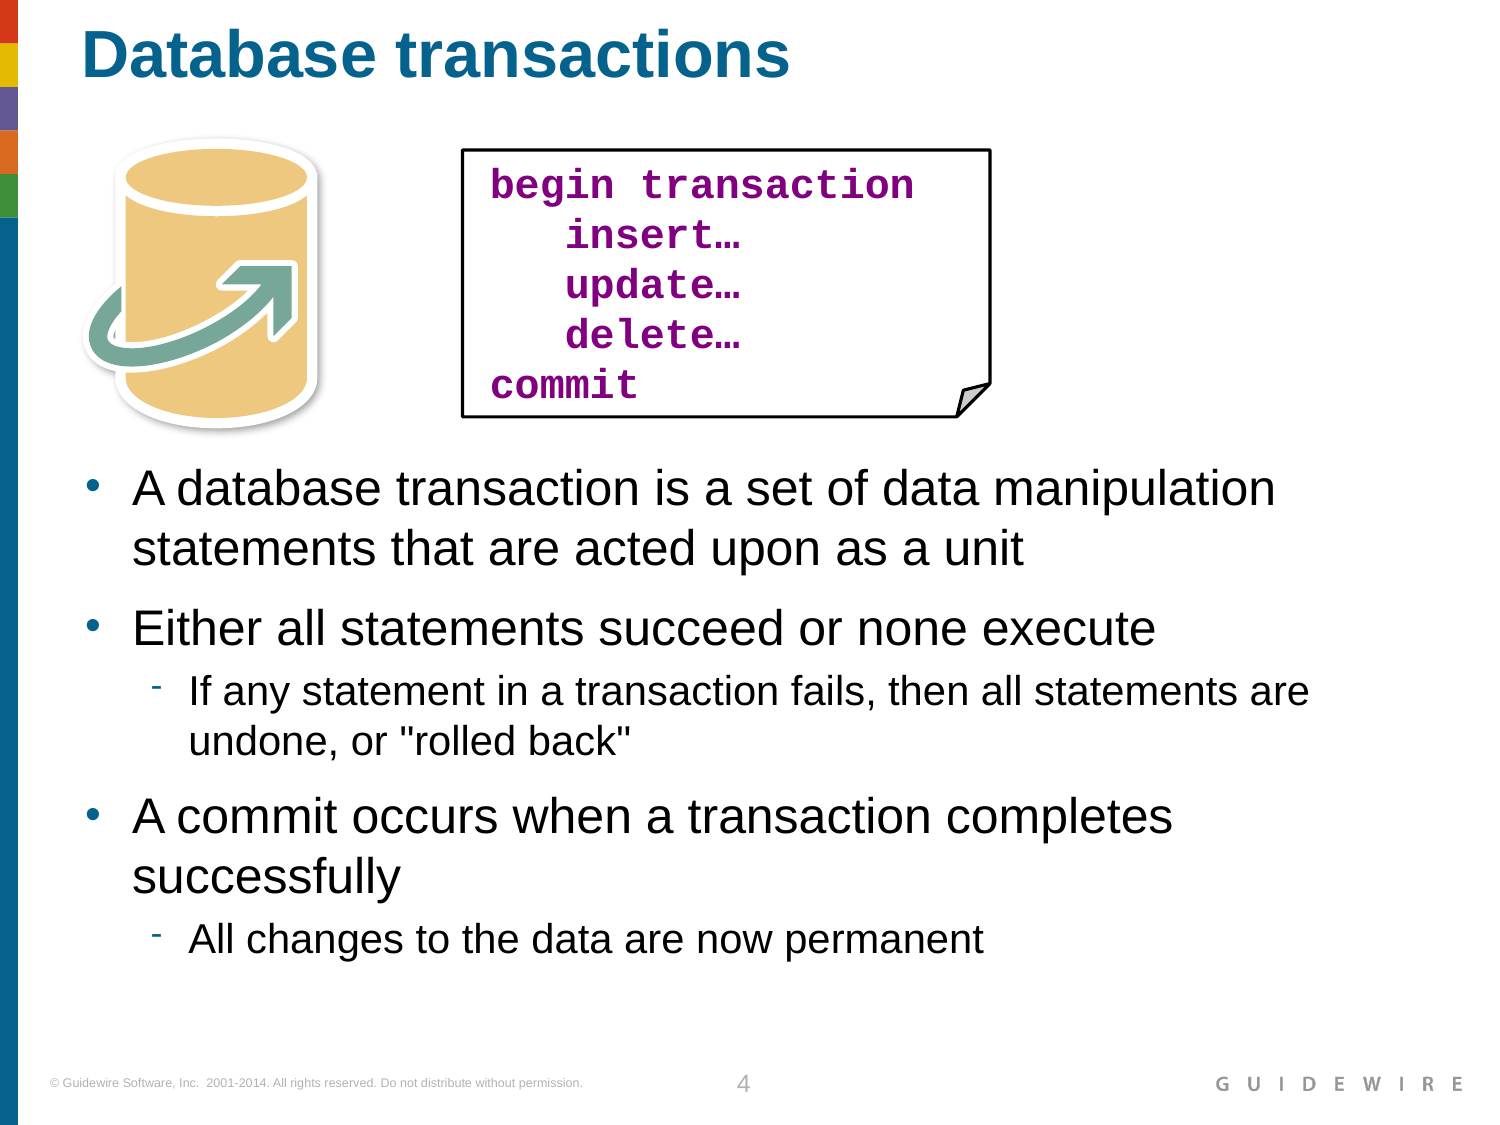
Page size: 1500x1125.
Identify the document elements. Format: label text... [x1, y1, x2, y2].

list A database transaction is a set of data manipulation statements that are acted upon as a unit Either all statements succeed or none execute If any statement in a transaction fails, then all statements are undone, or "rolled back" A commit occurs when a transaction completes successfully All changes to the data are now permanent [85, 455, 1450, 1050]
title Database transactions [81, 19, 1446, 142]
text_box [461, 149, 991, 418]
picture [74, 130, 326, 437]
picture [1215, 1073, 1480, 1096]
